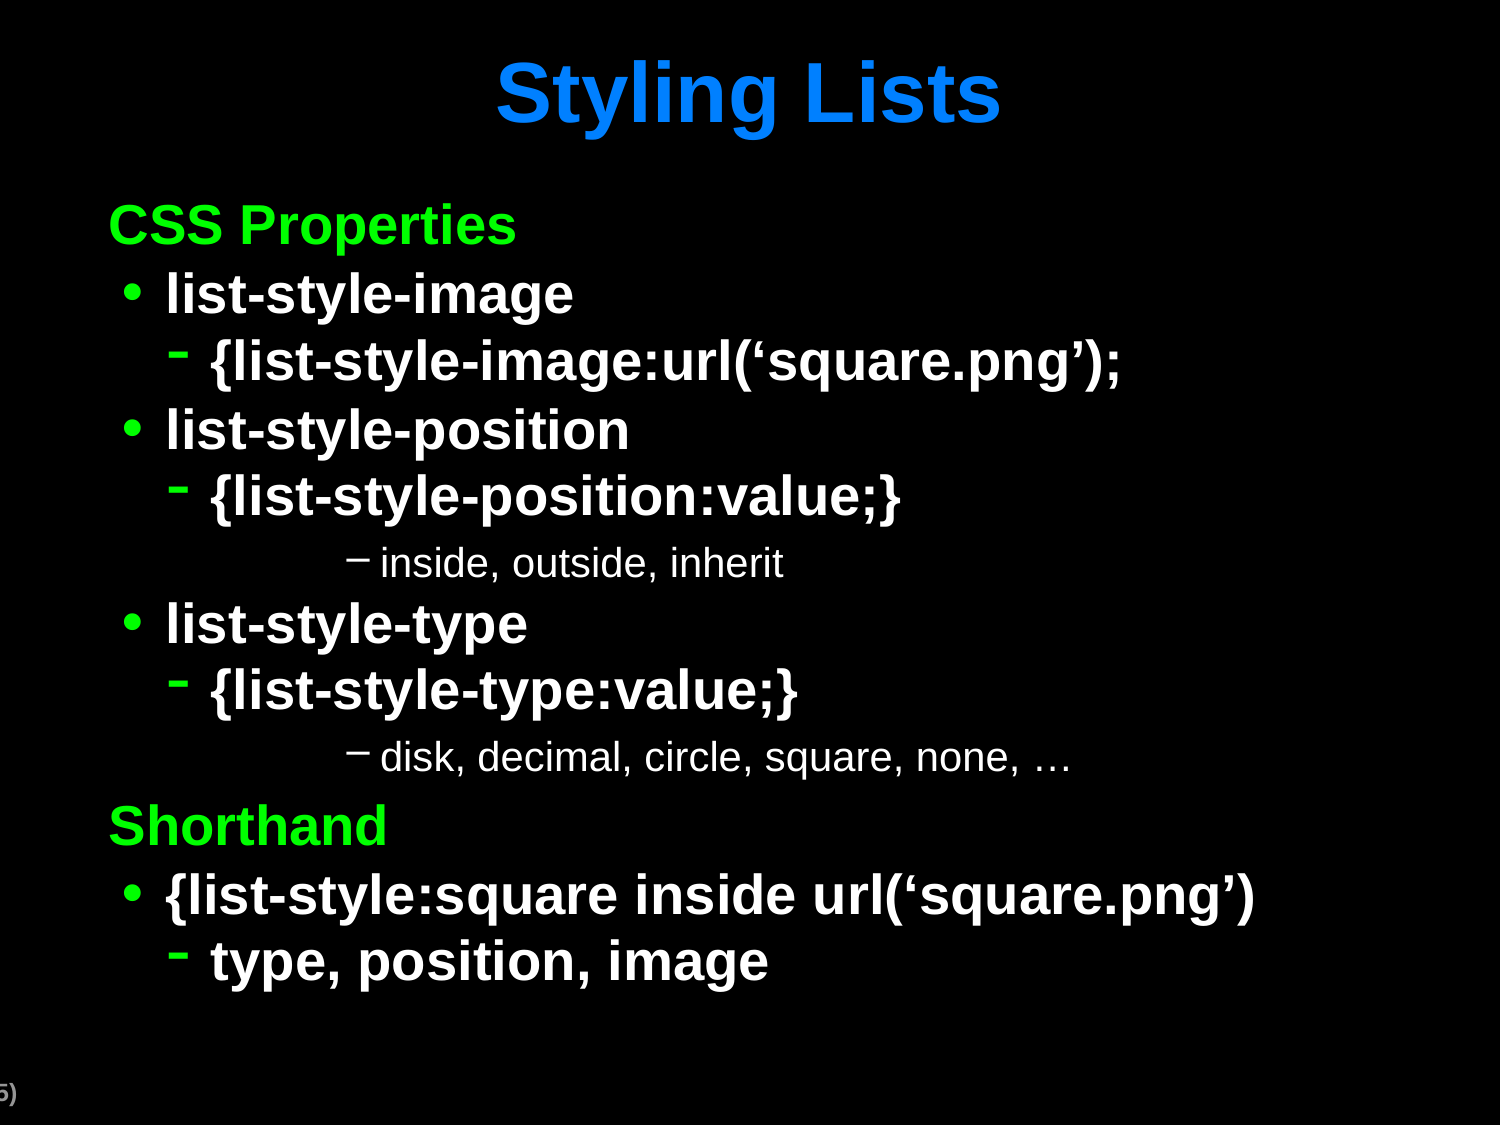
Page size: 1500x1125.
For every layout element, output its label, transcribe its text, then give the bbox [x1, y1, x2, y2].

list CSS Properties list-style-image {list-style-image:url(‘square.png’); list-style-position {list-style-position:value;} inside, outside, inherit list-style-type {list-style-type:value;} disk, decimal, circle, square, none, … Shorthand {list-style:square inside url(‘square.png’) type, position, image [60, 185, 1452, 1037]
title Styling Lists [0, 24, 1500, 166]
